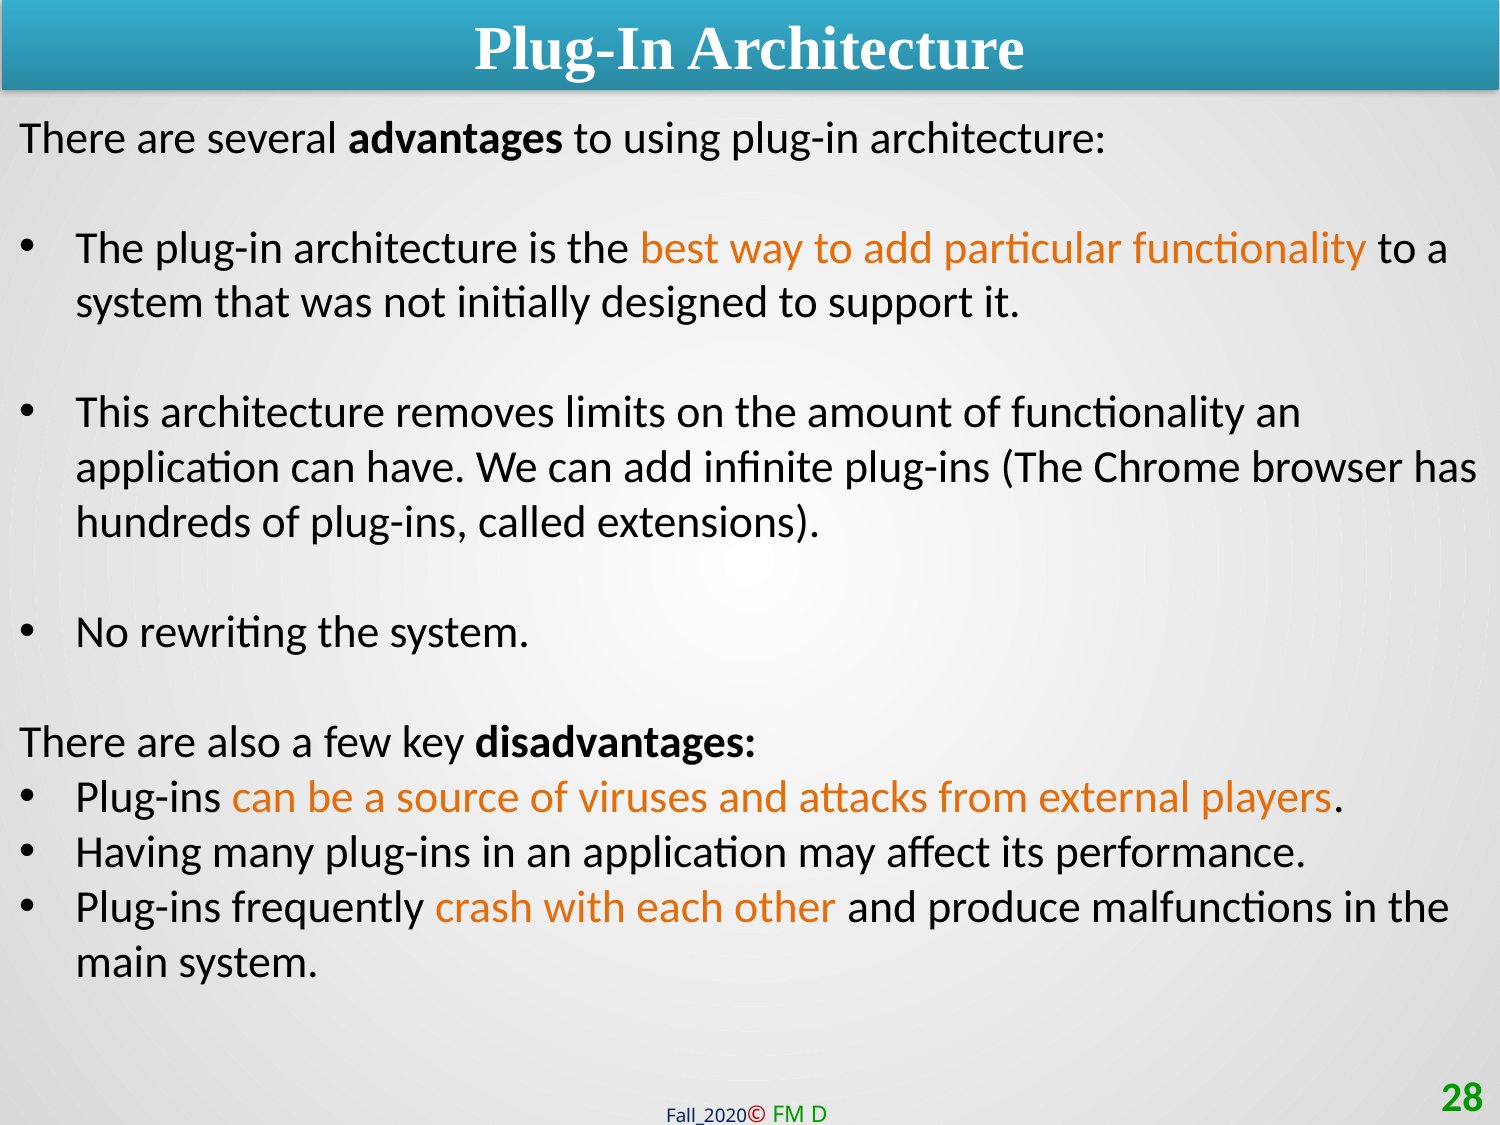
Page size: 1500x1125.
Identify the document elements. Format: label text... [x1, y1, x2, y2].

text_box Plug-In Architecture [2, 0, 1499, 90]
text_box There are several advantages to using plug-in architecture: The plug-in architecture is the best way to add particular functionality to a system that was not initially designed to support it. This architecture removes limits on the amount of functionality an application can have. We can add infinite plug-ins (The Chrome browser has hundreds of plug-ins, called extensions). No rewriting the system. There are also a few key disadvantages: Plug-ins can be a source of viruses and attacks from external players. Having many plug-ins in an application may affect its performance. Plug-ins frequently crash with each other and produce malfunctions in the main system. [4, 99, 1500, 995]
slide_number 28 [1148, 1065, 1499, 1125]
